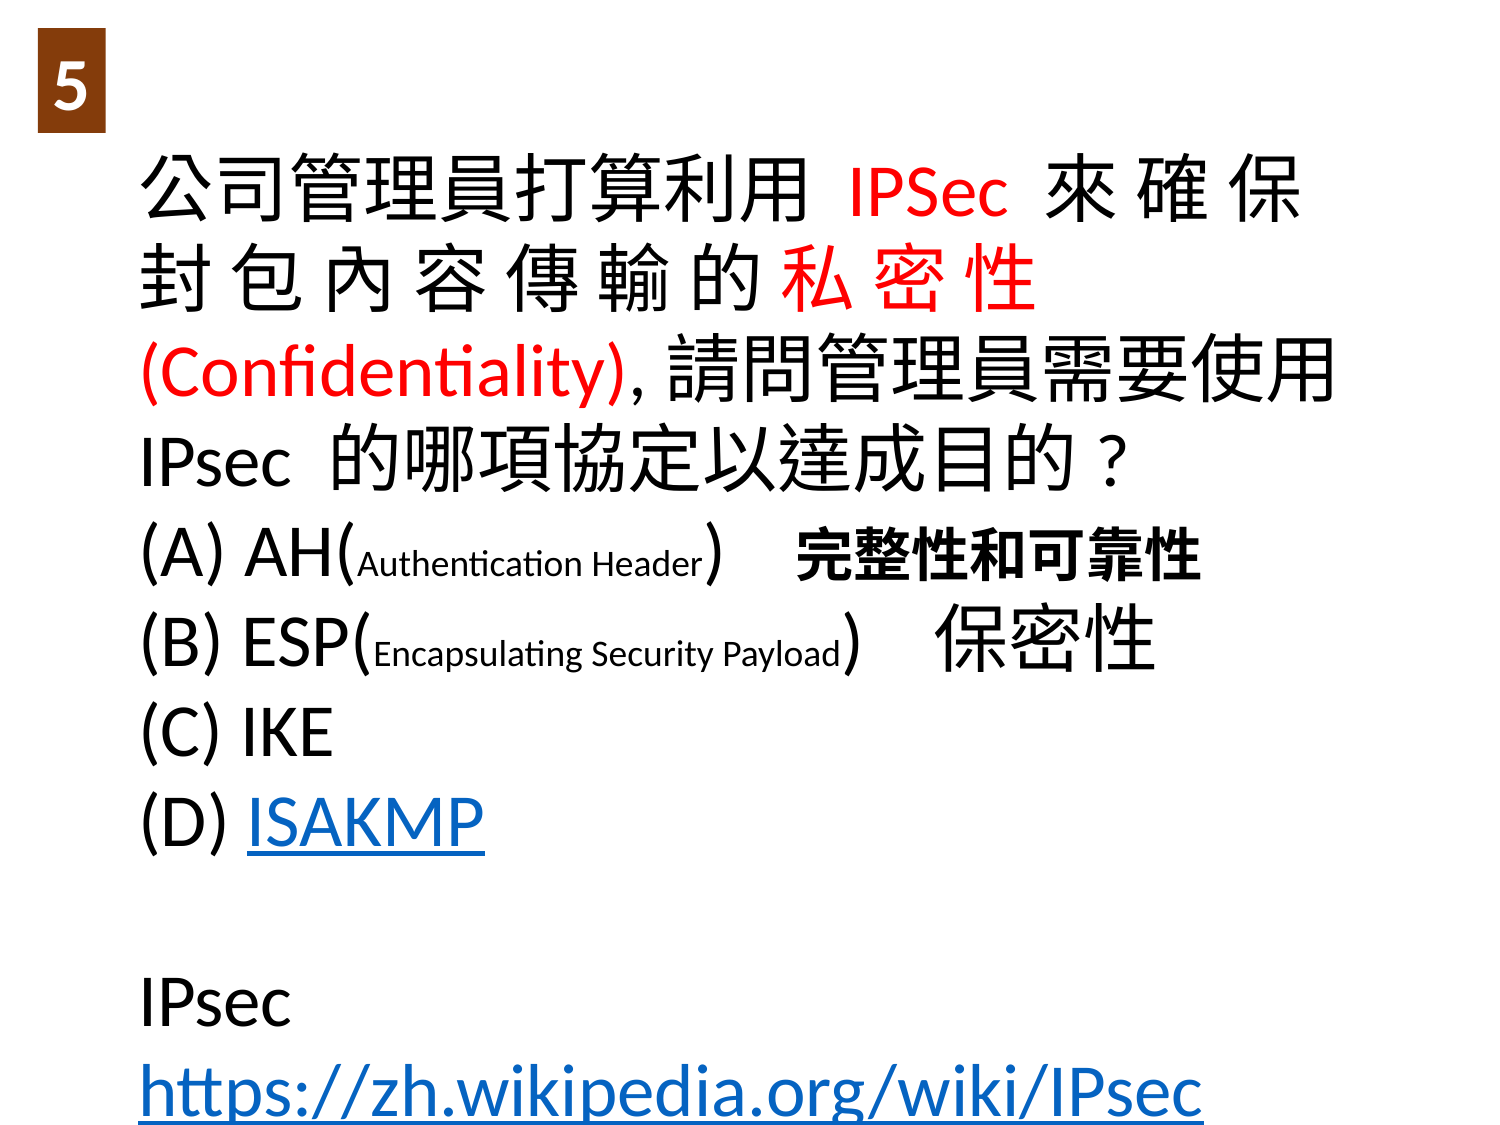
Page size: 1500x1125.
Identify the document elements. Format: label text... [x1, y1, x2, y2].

text_box 5 [37, 28, 106, 133]
text_box 公司管理員打算利用 IPSec 來 確 保 封 包 內 容 傳 輸 的 私 密 性 (Confidentiality),請問管理員需要使用 IPsec 的哪項協定以達成目的? (A) AH(Authentication Header) 完整性和可靠性 (B) ESP(Encapsulating Security Payload) 保密性 (C) IKE (D) ISAKMP IPsec https://zh.wikipedia.org/wiki/IPsec [123, 134, 1377, 1125]
